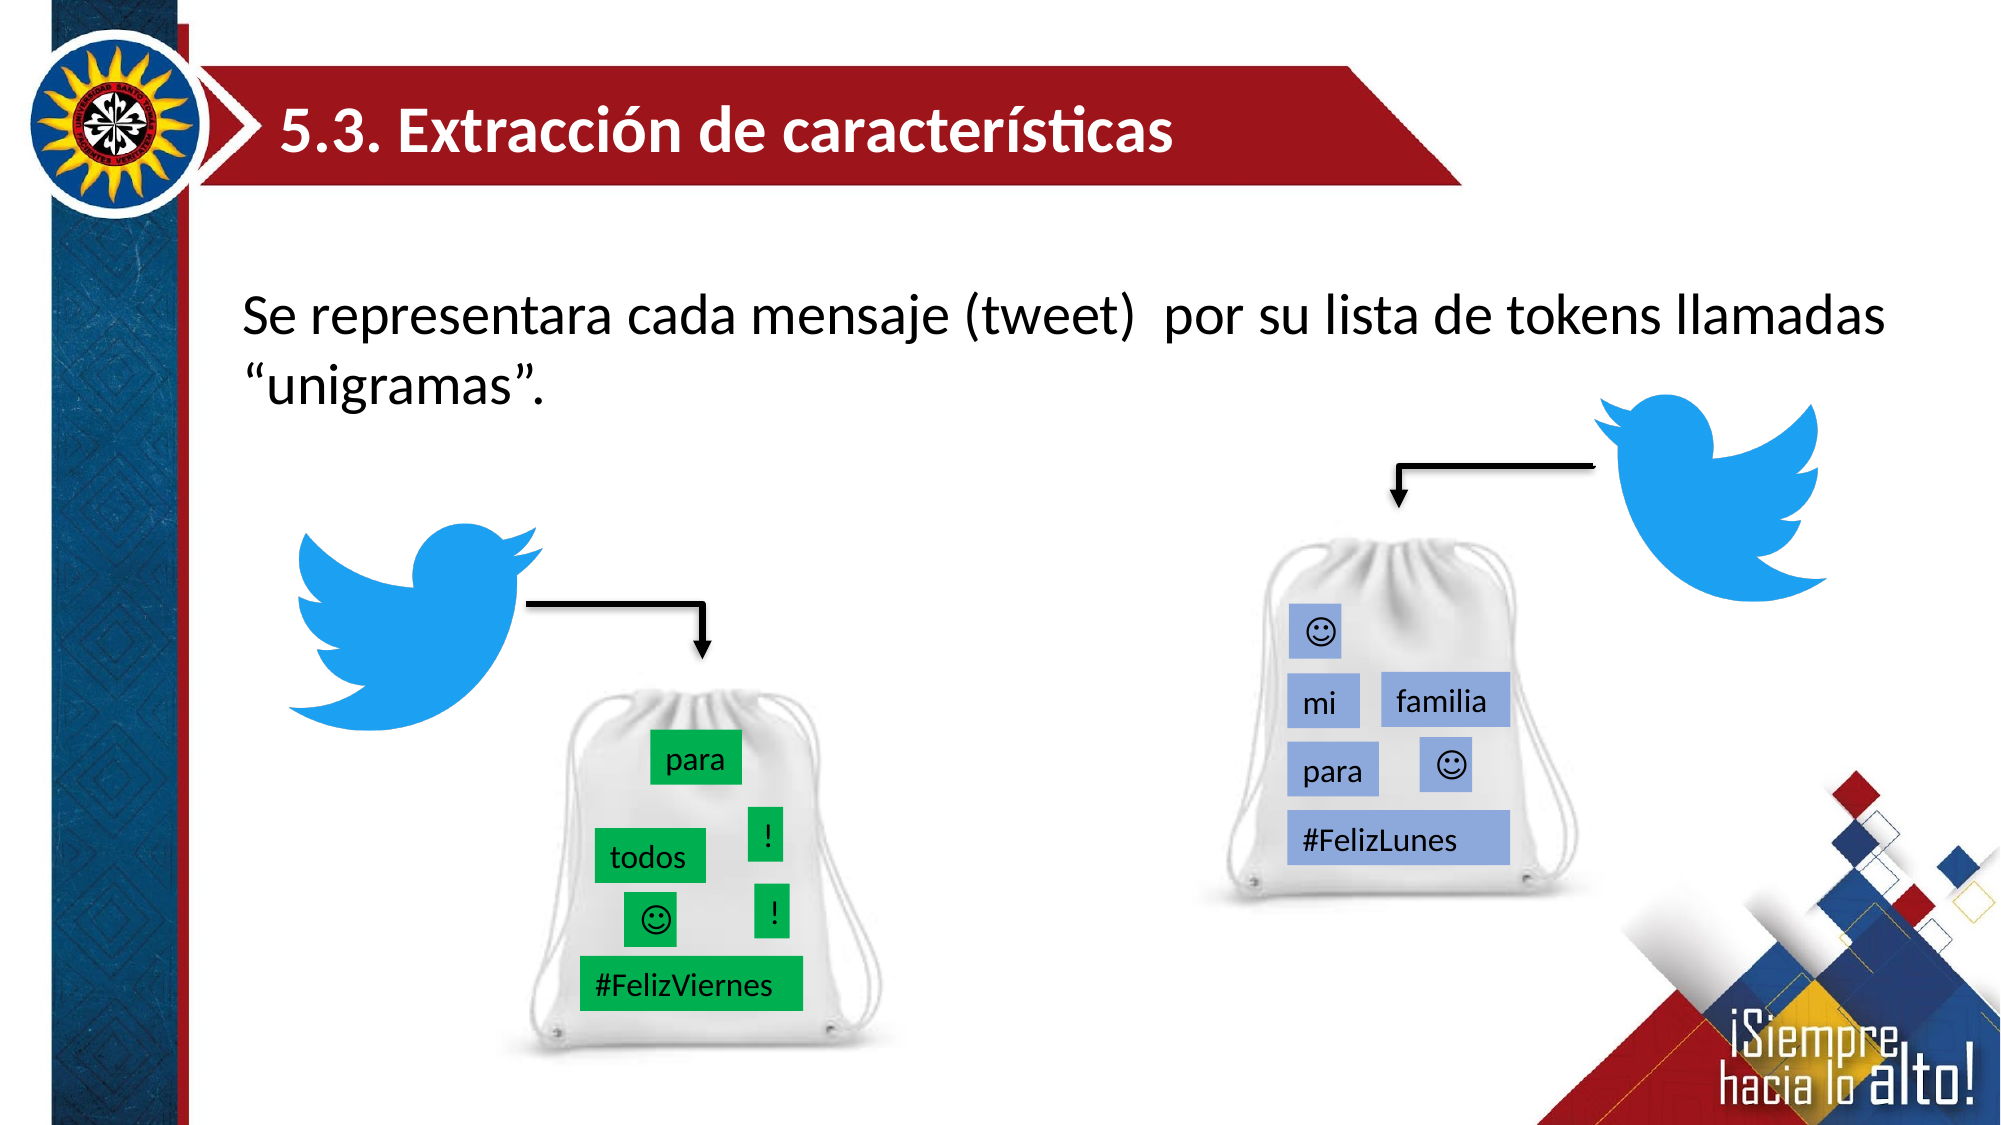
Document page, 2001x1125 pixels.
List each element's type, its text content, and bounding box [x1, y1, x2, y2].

text_box 5.3. Extracción de características [264, 78, 1389, 173]
text_box Se representara cada mensaje (tweet) por su lista de tokens llamadas “unigramas”. [227, 268, 1969, 424]
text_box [525, 603, 703, 660]
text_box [1398, 465, 1593, 509]
picture [0, 0, 2001, 1125]
